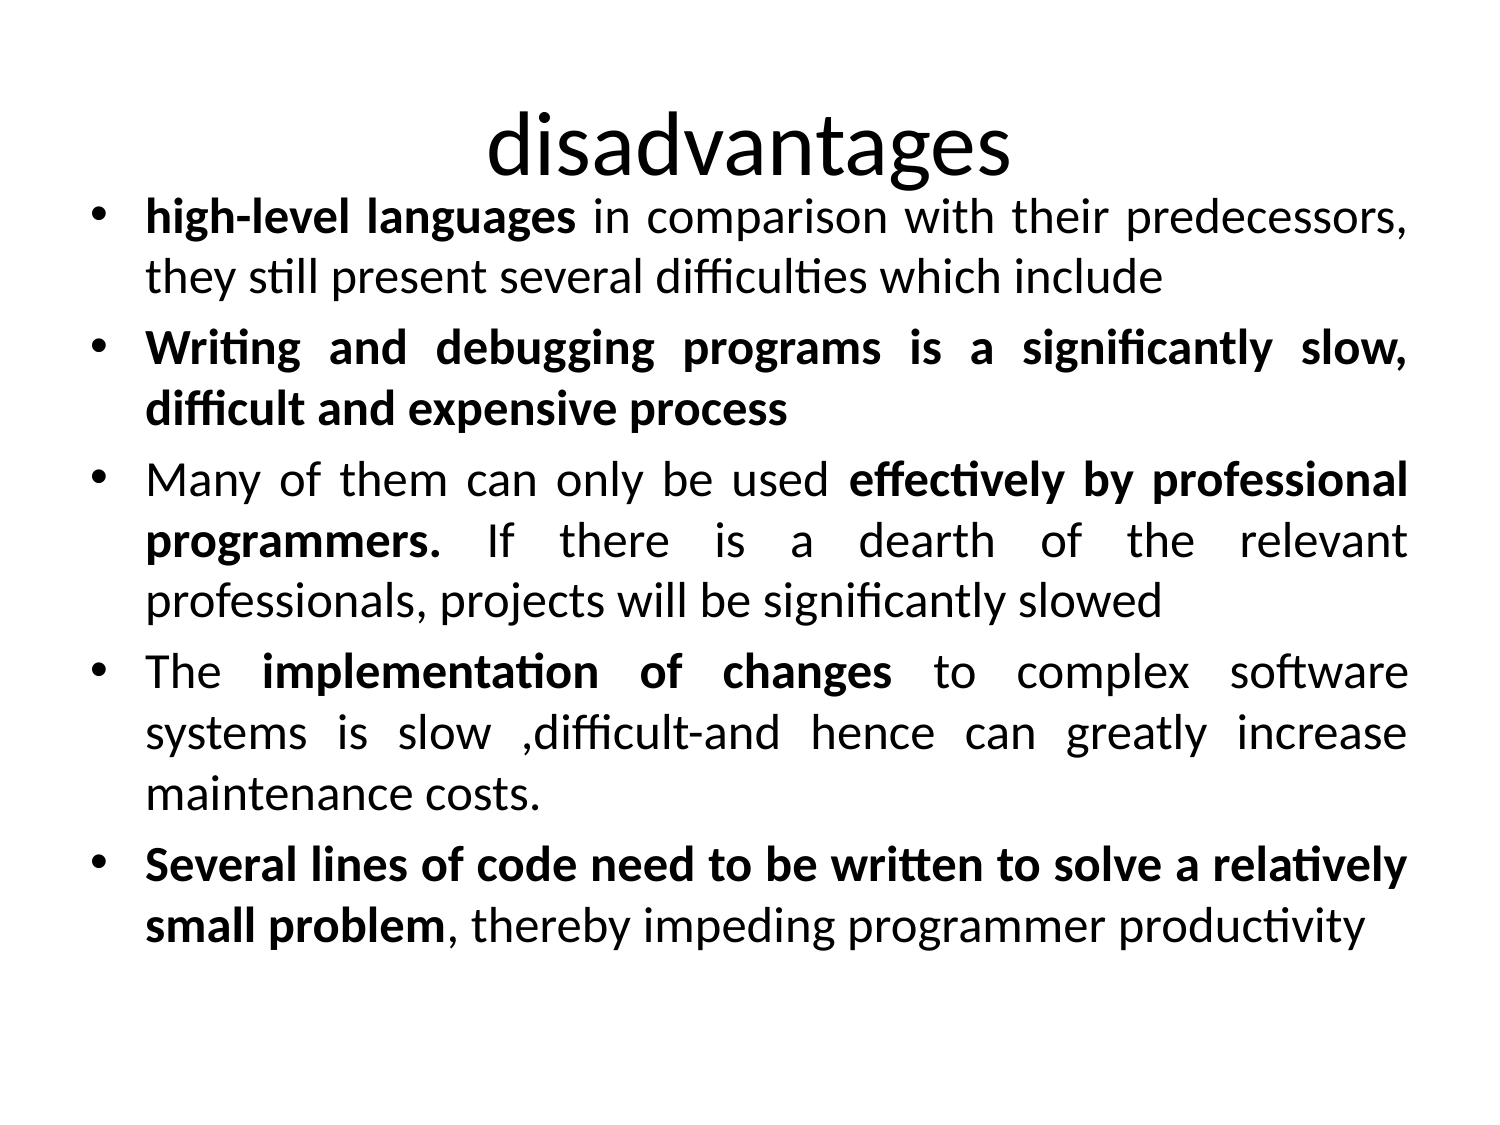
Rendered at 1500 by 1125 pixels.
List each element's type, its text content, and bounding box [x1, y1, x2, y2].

title disadvantages [75, 45, 1425, 174]
list high-level languages in comparison with their predecessors, they still present several difficulties which include Writing and debugging programs is a significantly slow, difficult and expensive process Many of them can only be used effectively by professional programmers. If there is a dearth of the relevant professionals, projects will be significantly slowed The implementation of changes to complex software systems is slow ,difficult-and hence can greatly increase maintenance costs. Several lines of code need to be written to solve a relatively small problem, thereby impeding programmer productivity [75, 174, 1425, 1005]
